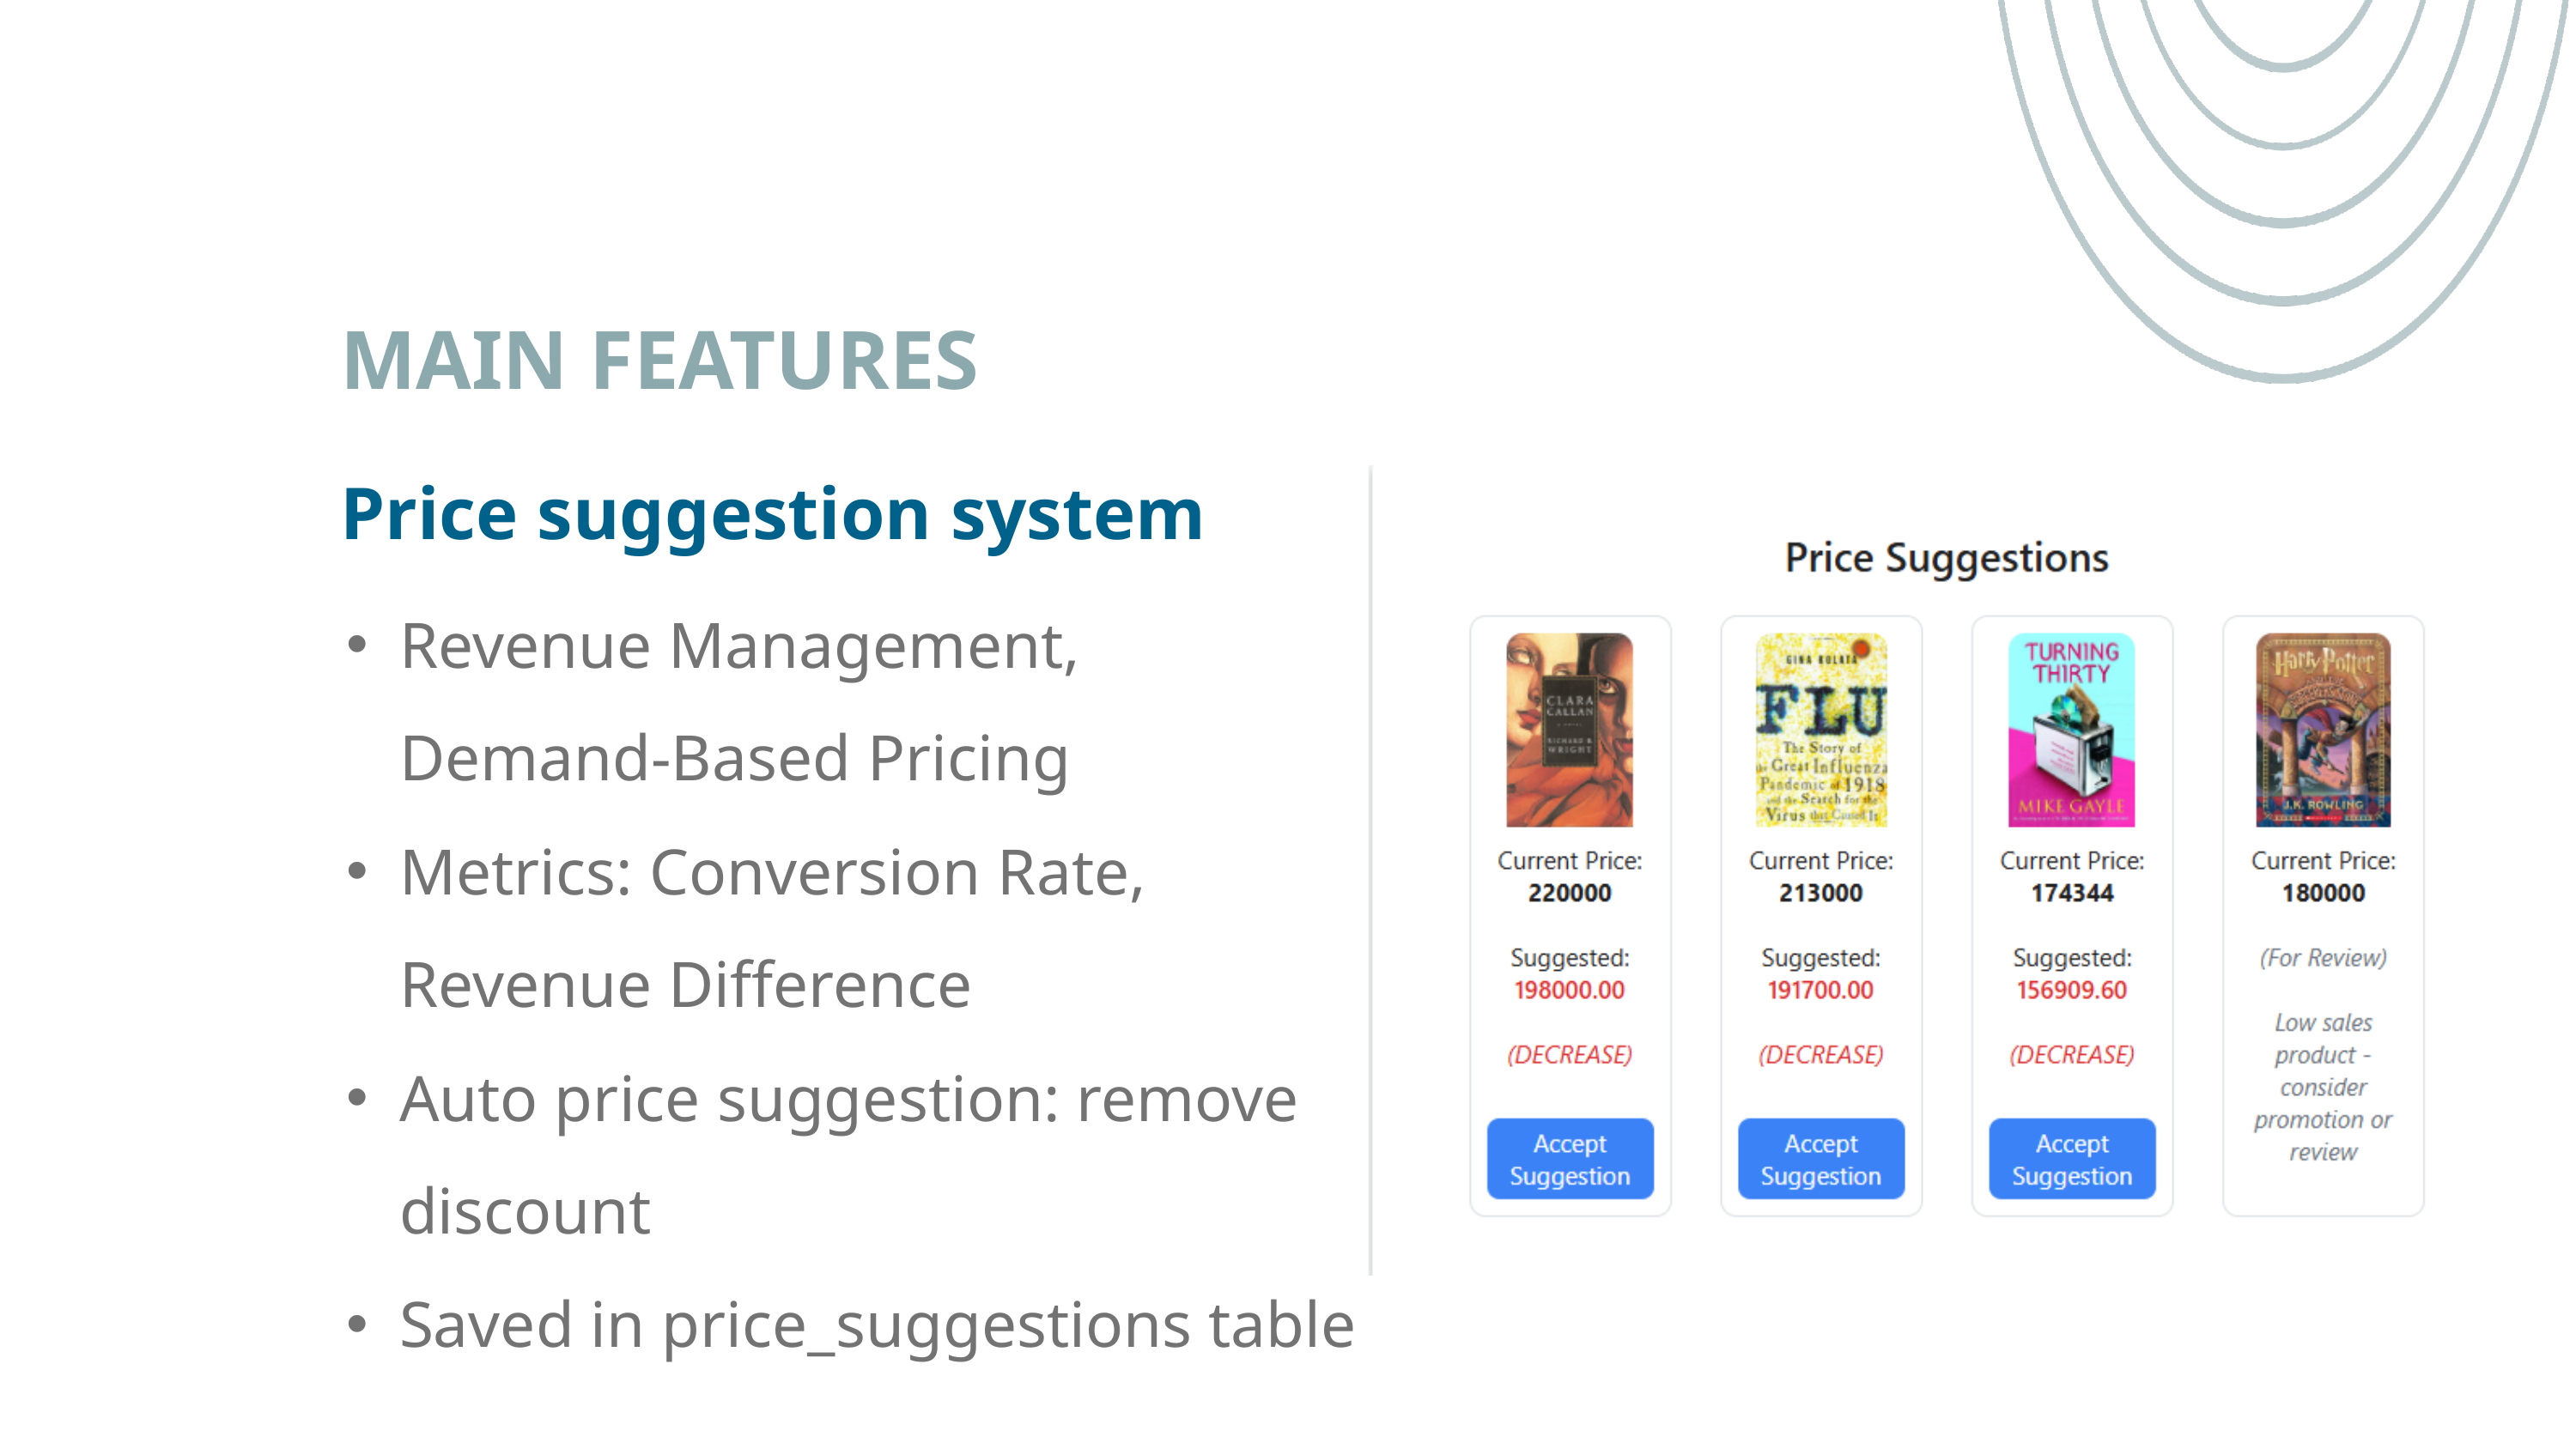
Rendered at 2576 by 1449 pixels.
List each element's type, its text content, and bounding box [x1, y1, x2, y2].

text_box [1368, 465, 2516, 1276]
text_box [1990, 0, 2576, 384]
text_box Price suggestion system [340, 409, 1260, 555]
text_box MAIN FEATURES [340, 317, 1288, 406]
text_box Revenue Management, Demand-Based Pricing Metrics: Conversion Rate, Revenue Difference Auto price suggestion: remove discount Saved in price_suggestions table [293, 567, 1369, 1361]
